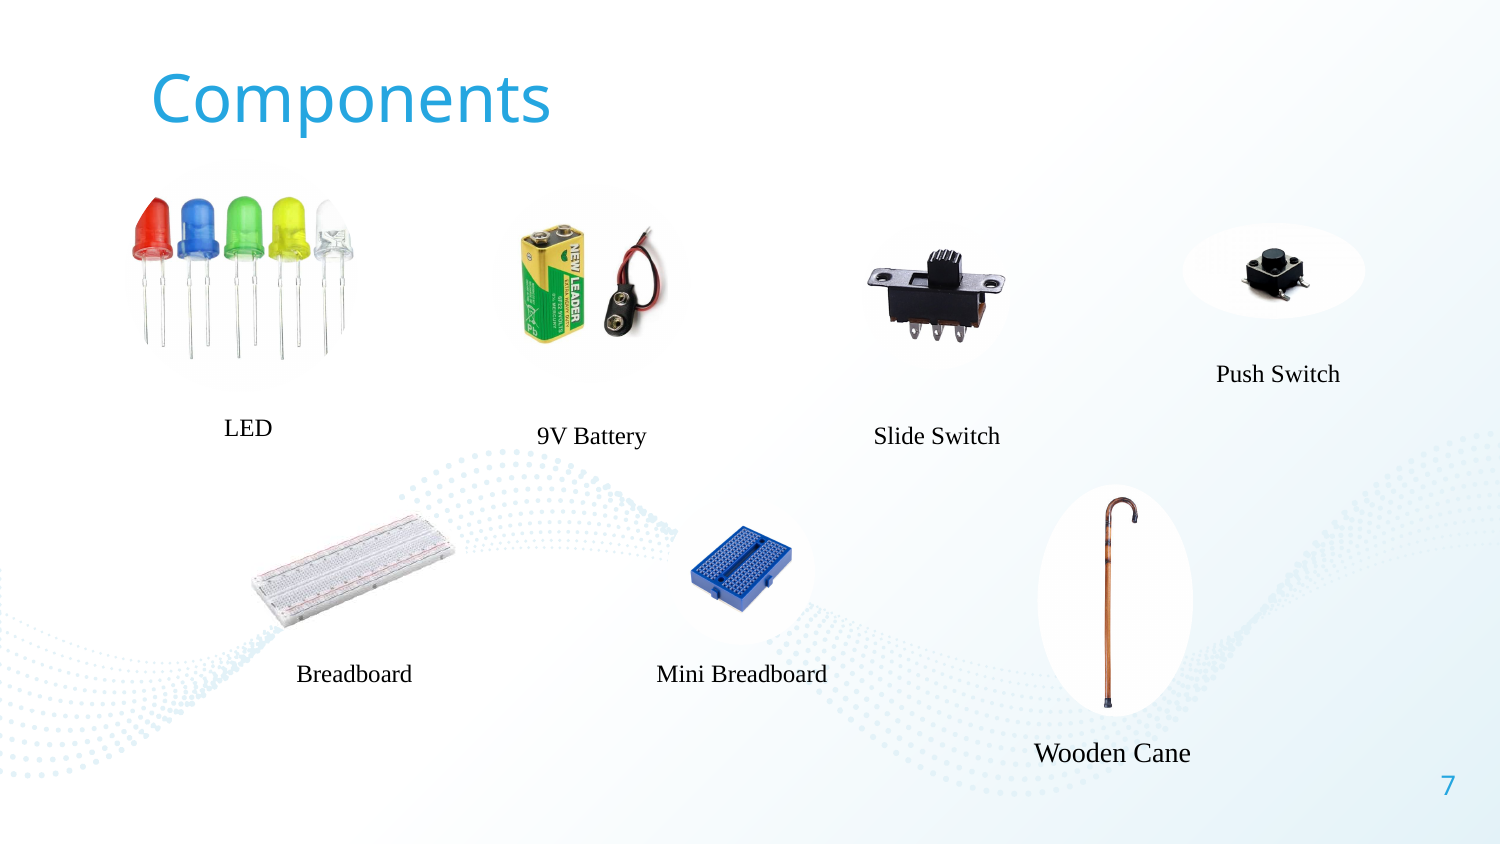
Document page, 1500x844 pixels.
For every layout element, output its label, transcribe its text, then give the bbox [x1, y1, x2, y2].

text_box Mini Breadboard [625, 657, 859, 701]
text_box 9V Battery [475, 419, 709, 464]
picture [491, 184, 691, 383]
text_box LED [100, 411, 396, 456]
slide_number 7 [1366, 754, 1457, 819]
picture [124, 159, 358, 392]
picture [1182, 222, 1366, 320]
text_box Wooden Cane [987, 734, 1238, 785]
picture [666, 496, 816, 646]
picture [237, 496, 470, 646]
text_box Push Switch [1141, 357, 1416, 401]
picture [862, 221, 1011, 371]
title Components [150, 71, 1310, 137]
picture [1037, 484, 1194, 717]
text_box Slide Switch [821, 419, 1054, 464]
text_box Breadboard [238, 657, 471, 701]
